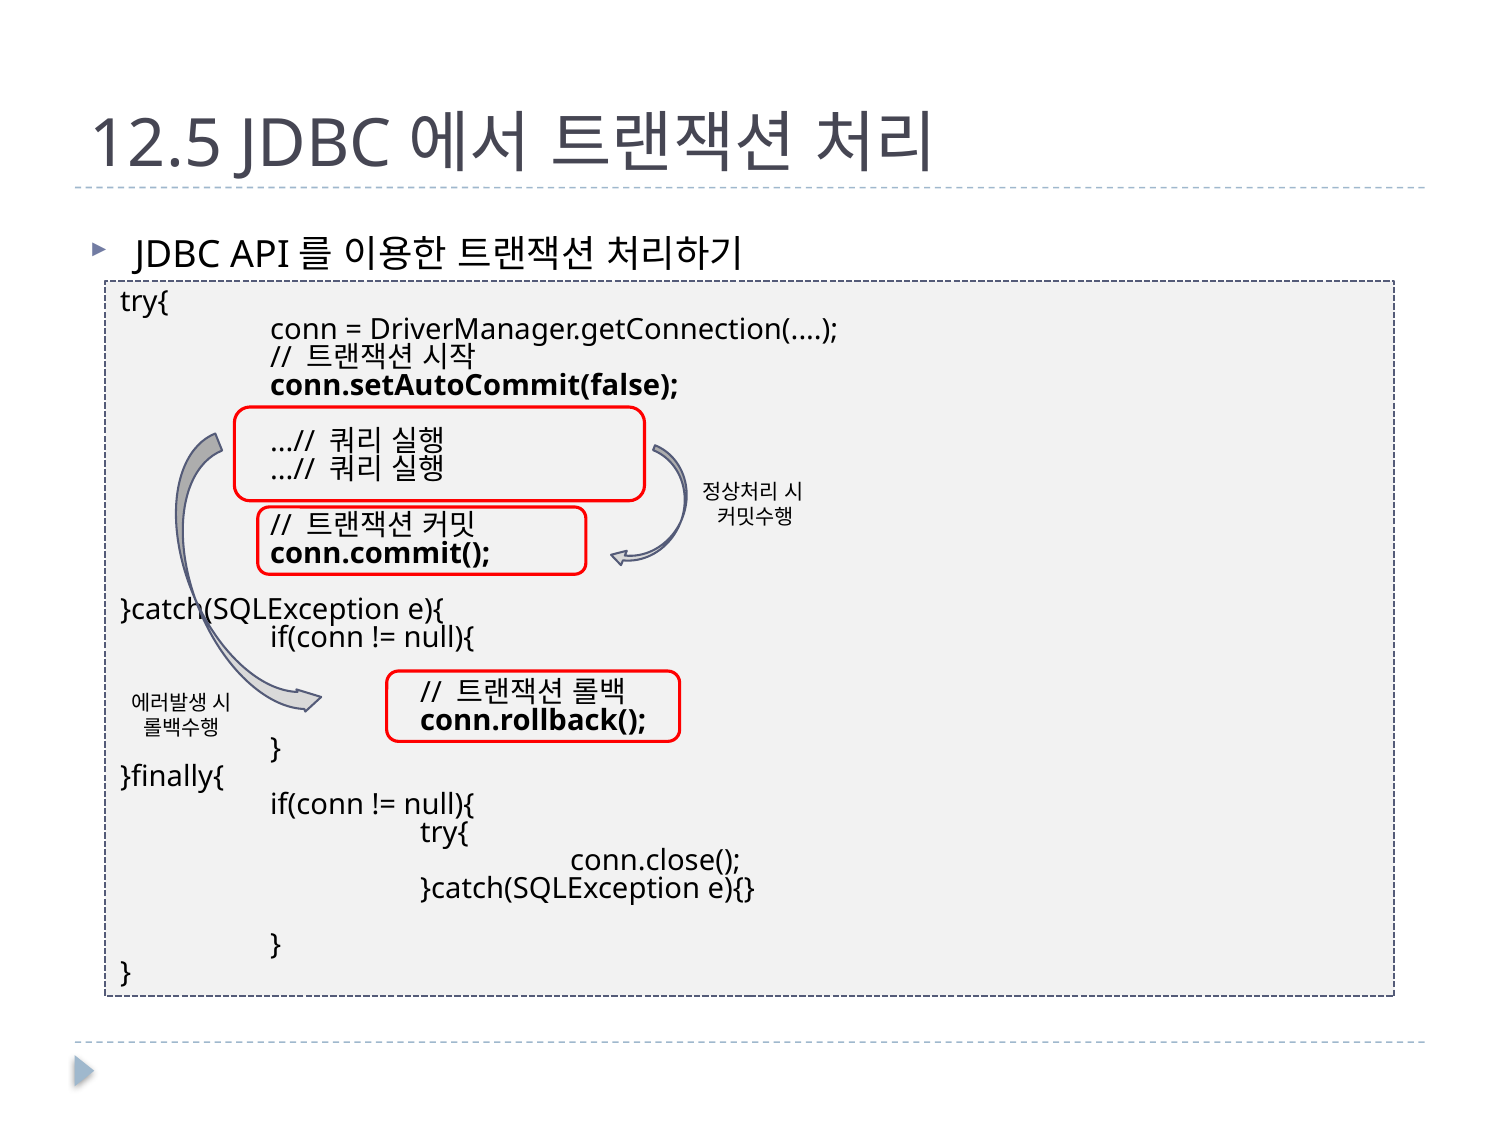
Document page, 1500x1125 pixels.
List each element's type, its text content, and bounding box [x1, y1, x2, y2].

title 12.5 JDBC에서 트랜잭션 처리 [75, 24, 1425, 188]
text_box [93, 280, 1395, 997]
list JDBC API를 이용한 트랜잭션 처리하기 [75, 200, 1425, 1010]
